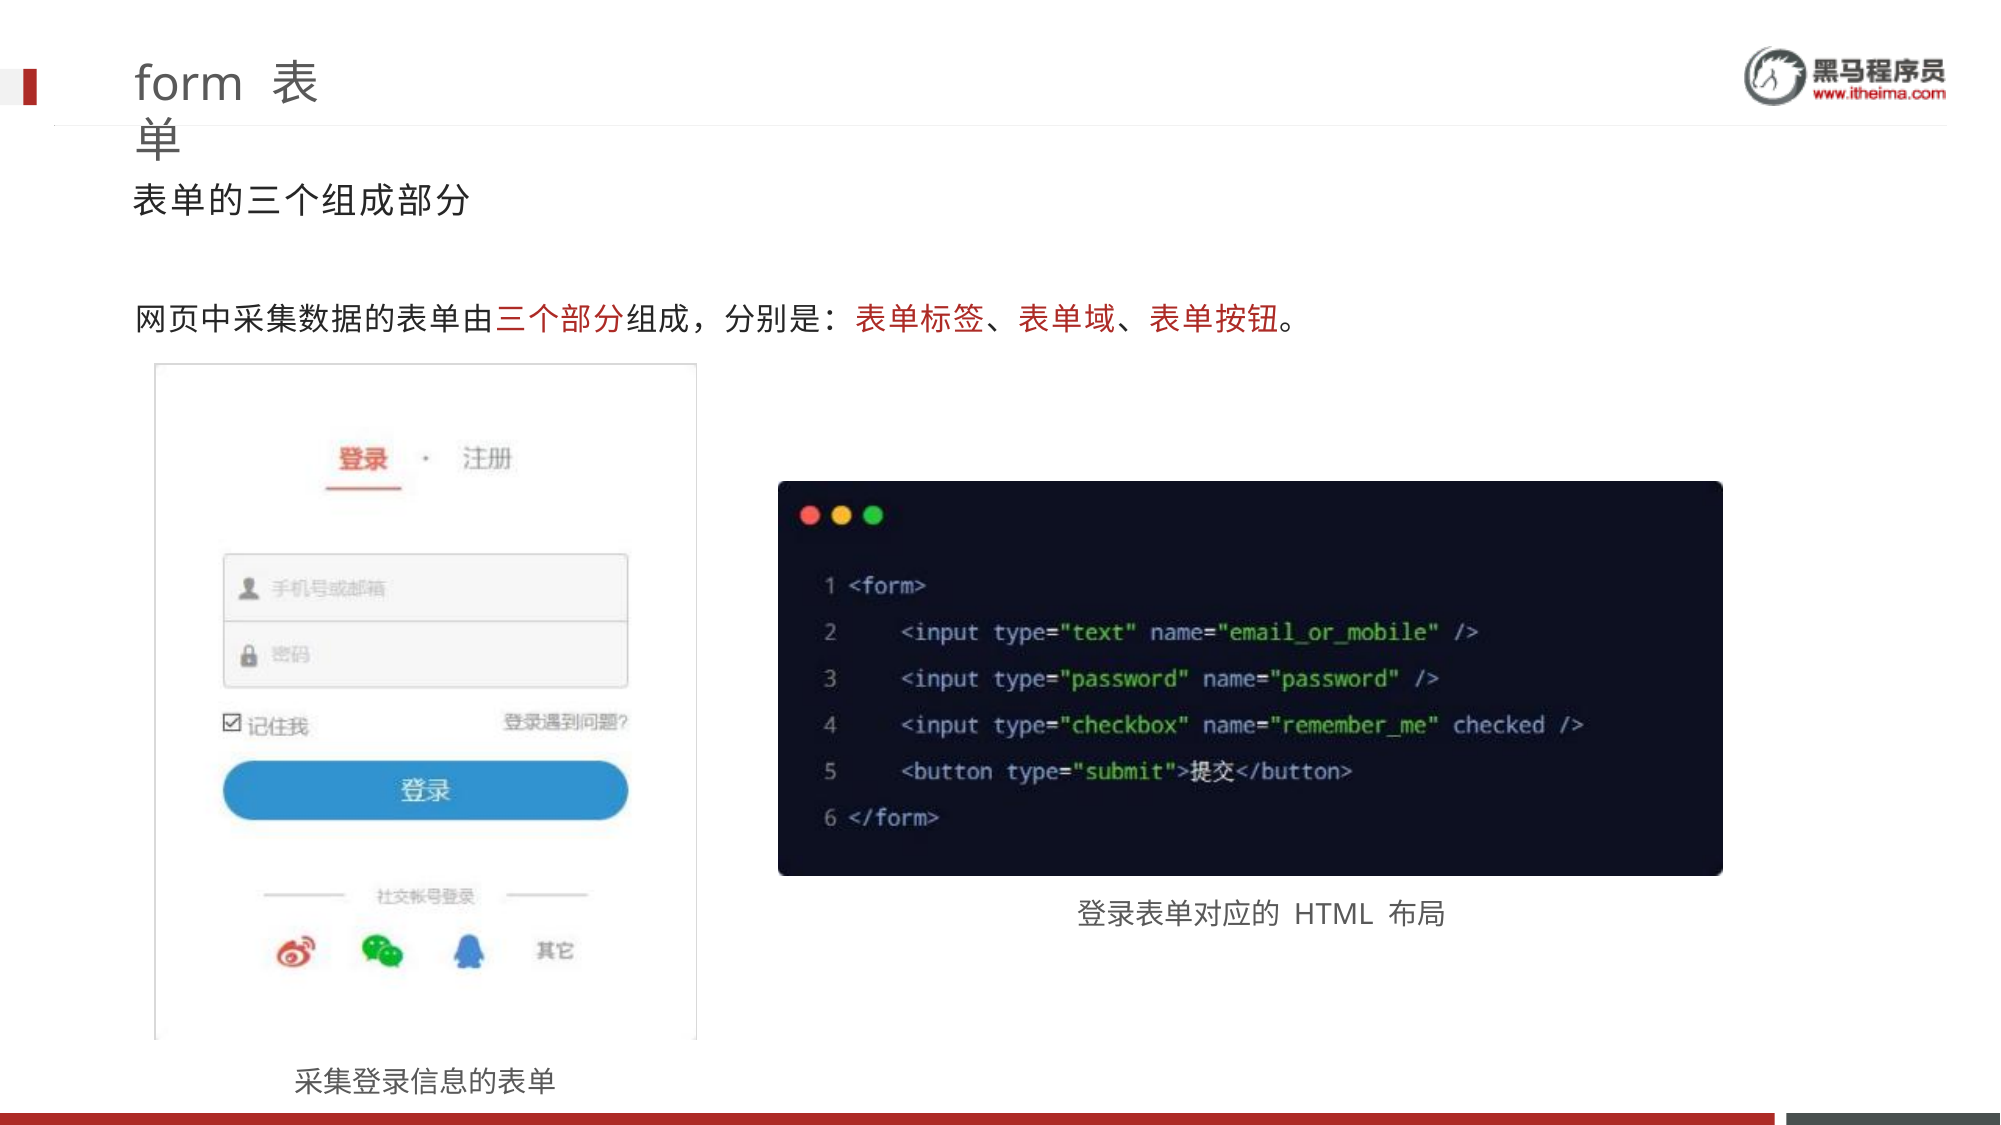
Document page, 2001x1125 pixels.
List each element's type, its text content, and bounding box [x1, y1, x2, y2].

text_box 表单的三个组成部分 [130, 175, 473, 222]
text_box form 表单 [132, 52, 360, 114]
picture [1744, 46, 1946, 106]
text_box 登录表单对应的 HTML 布局 [1075, 895, 1471, 934]
picture [156, 365, 696, 1040]
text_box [0, 1113, 2000, 1125]
picture [778, 481, 1723, 876]
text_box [0, 68, 37, 106]
text_box 采集登录信息的表单 [292, 1063, 558, 1101]
text_box 网页中采集数据的表单由三个部分组成，分别是：表单标签、表单域、表单按钮。 [133, 296, 1329, 339]
